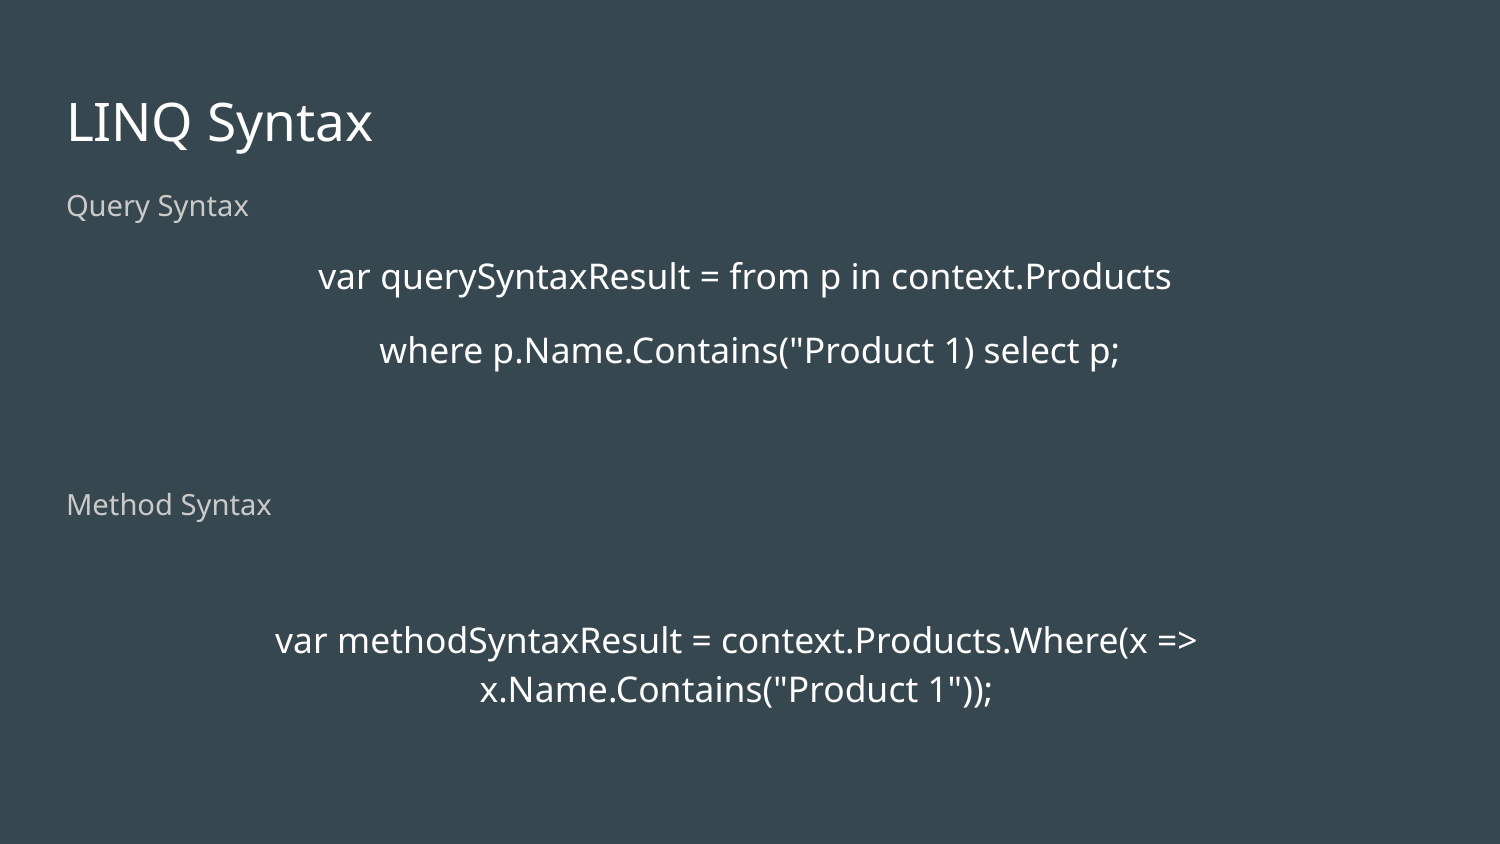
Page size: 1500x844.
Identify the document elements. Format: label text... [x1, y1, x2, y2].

title LINQ Syntax [51, 72, 1449, 166]
list Method Syntax var methodSyntaxResult = context.Products.Where(x => x.Name.Contains("Product 1")); [51, 466, 1423, 766]
list Query Syntax var querySyntaxResult = from p in context.Products where p.Name.Contains("Product 1) select p; [51, 166, 1449, 467]
